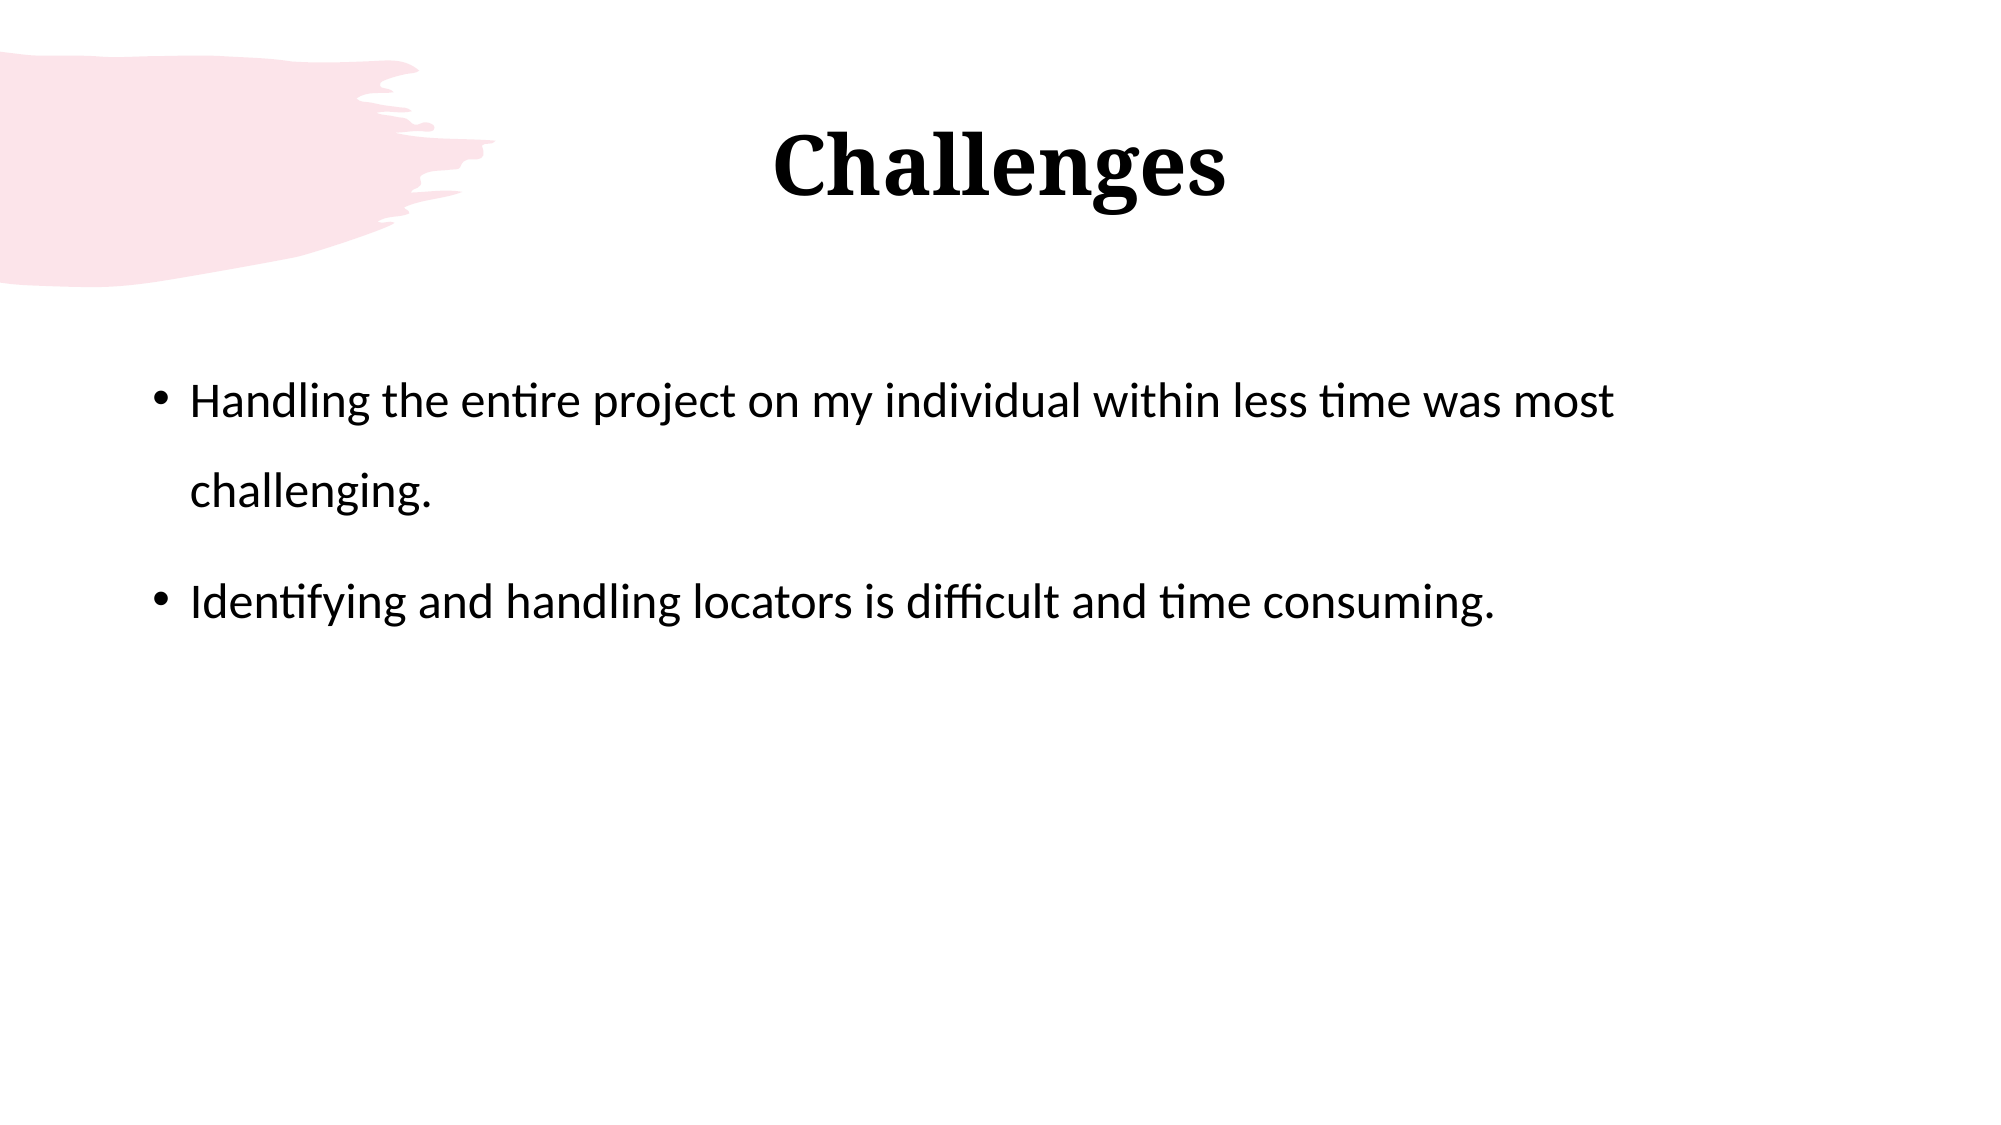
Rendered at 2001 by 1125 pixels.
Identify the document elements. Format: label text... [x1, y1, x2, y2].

title Challenges [137, 59, 1863, 278]
list Handling the entire project on my individual within less time was most challenging. Identifying and handling locators is difficult and time consuming. [137, 329, 1863, 1013]
